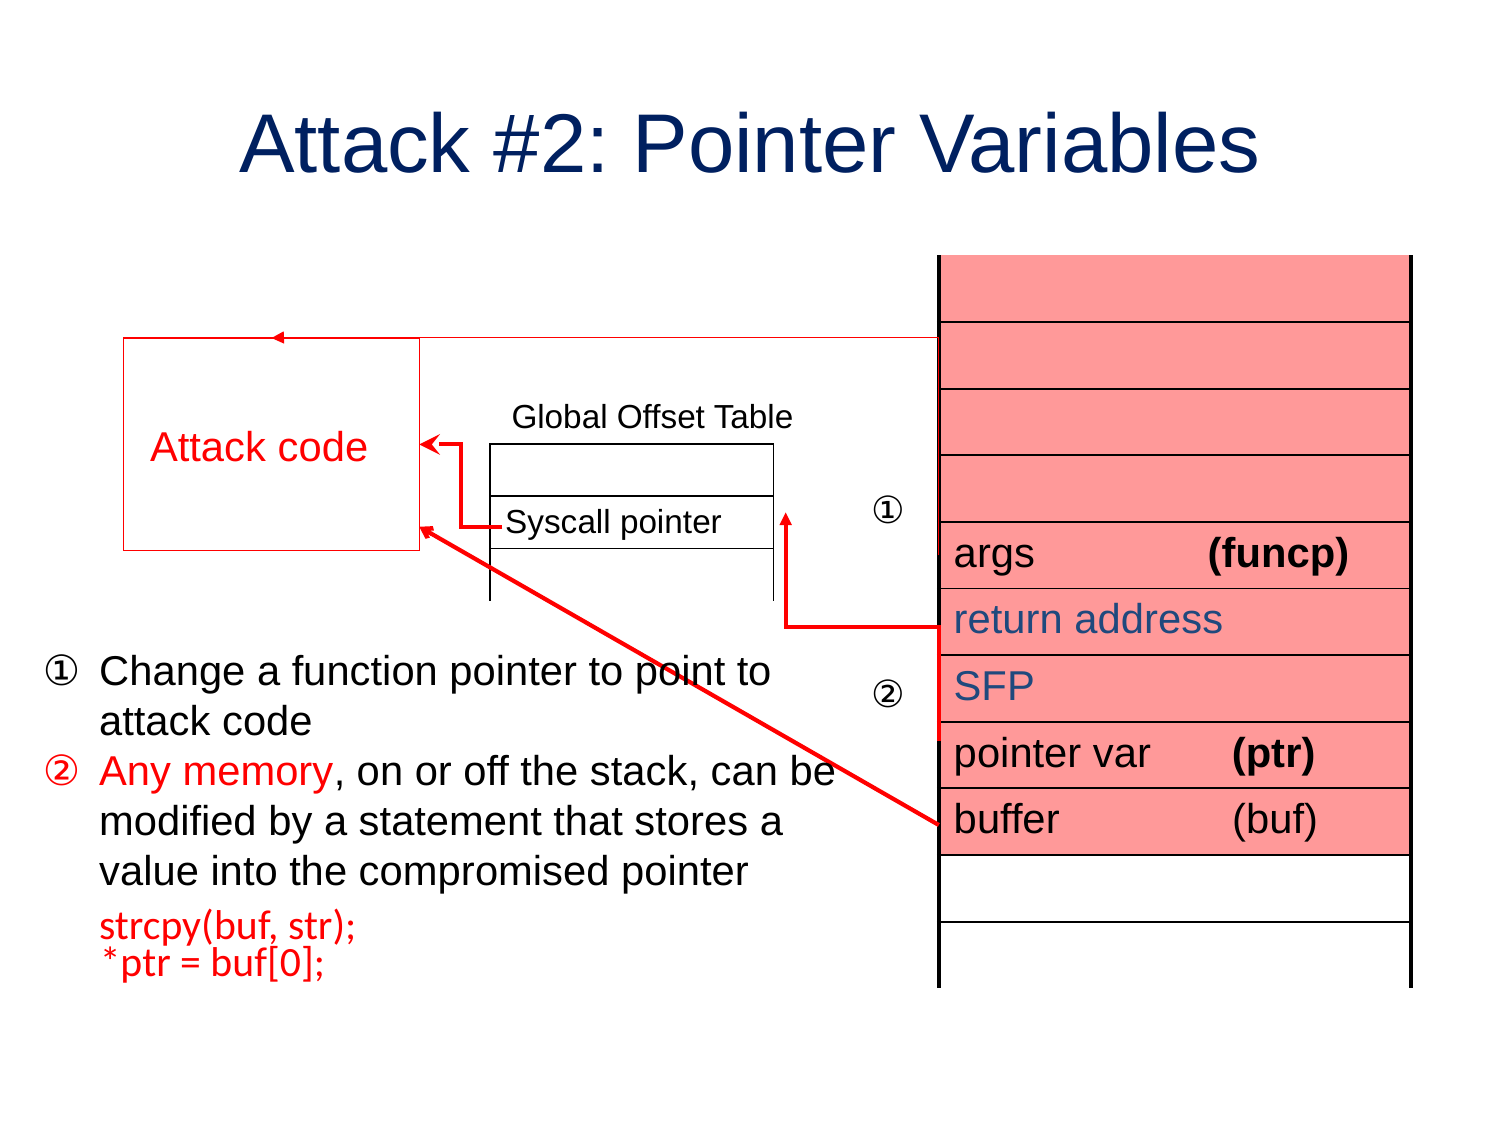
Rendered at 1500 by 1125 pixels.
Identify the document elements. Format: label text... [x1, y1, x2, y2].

table_cell [941, 323, 1409, 388]
text_box Attack code [123, 338, 269, 551]
table_header [941, 255, 1409, 321]
table_cell [941, 923, 1409, 988]
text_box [419, 526, 940, 826]
table_cell [941, 856, 1409, 921]
table_cell pointer var (ptr) [945, 723, 1409, 787]
table_cell args (funcp) [945, 523, 1409, 588]
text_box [271, 337, 939, 556]
table_cell [945, 390, 1409, 454]
table_cell [945, 456, 1409, 521]
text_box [419, 444, 503, 525]
table_cell return address [946, 589, 1409, 654]
text_box Change a function pointer to point to attack code Any memory, on or off the stack, can be modified by a statement that stores a value into the compromised pointer strcpy(buf, str); *ptr = buf[0]; [28, 636, 863, 992]
title Attack #2: Pointer Variables [75, 45, 1425, 233]
table_cell SFP [946, 656, 1409, 721]
table_cell buffer (buf) [941, 789, 1409, 854]
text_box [785, 512, 940, 526]
